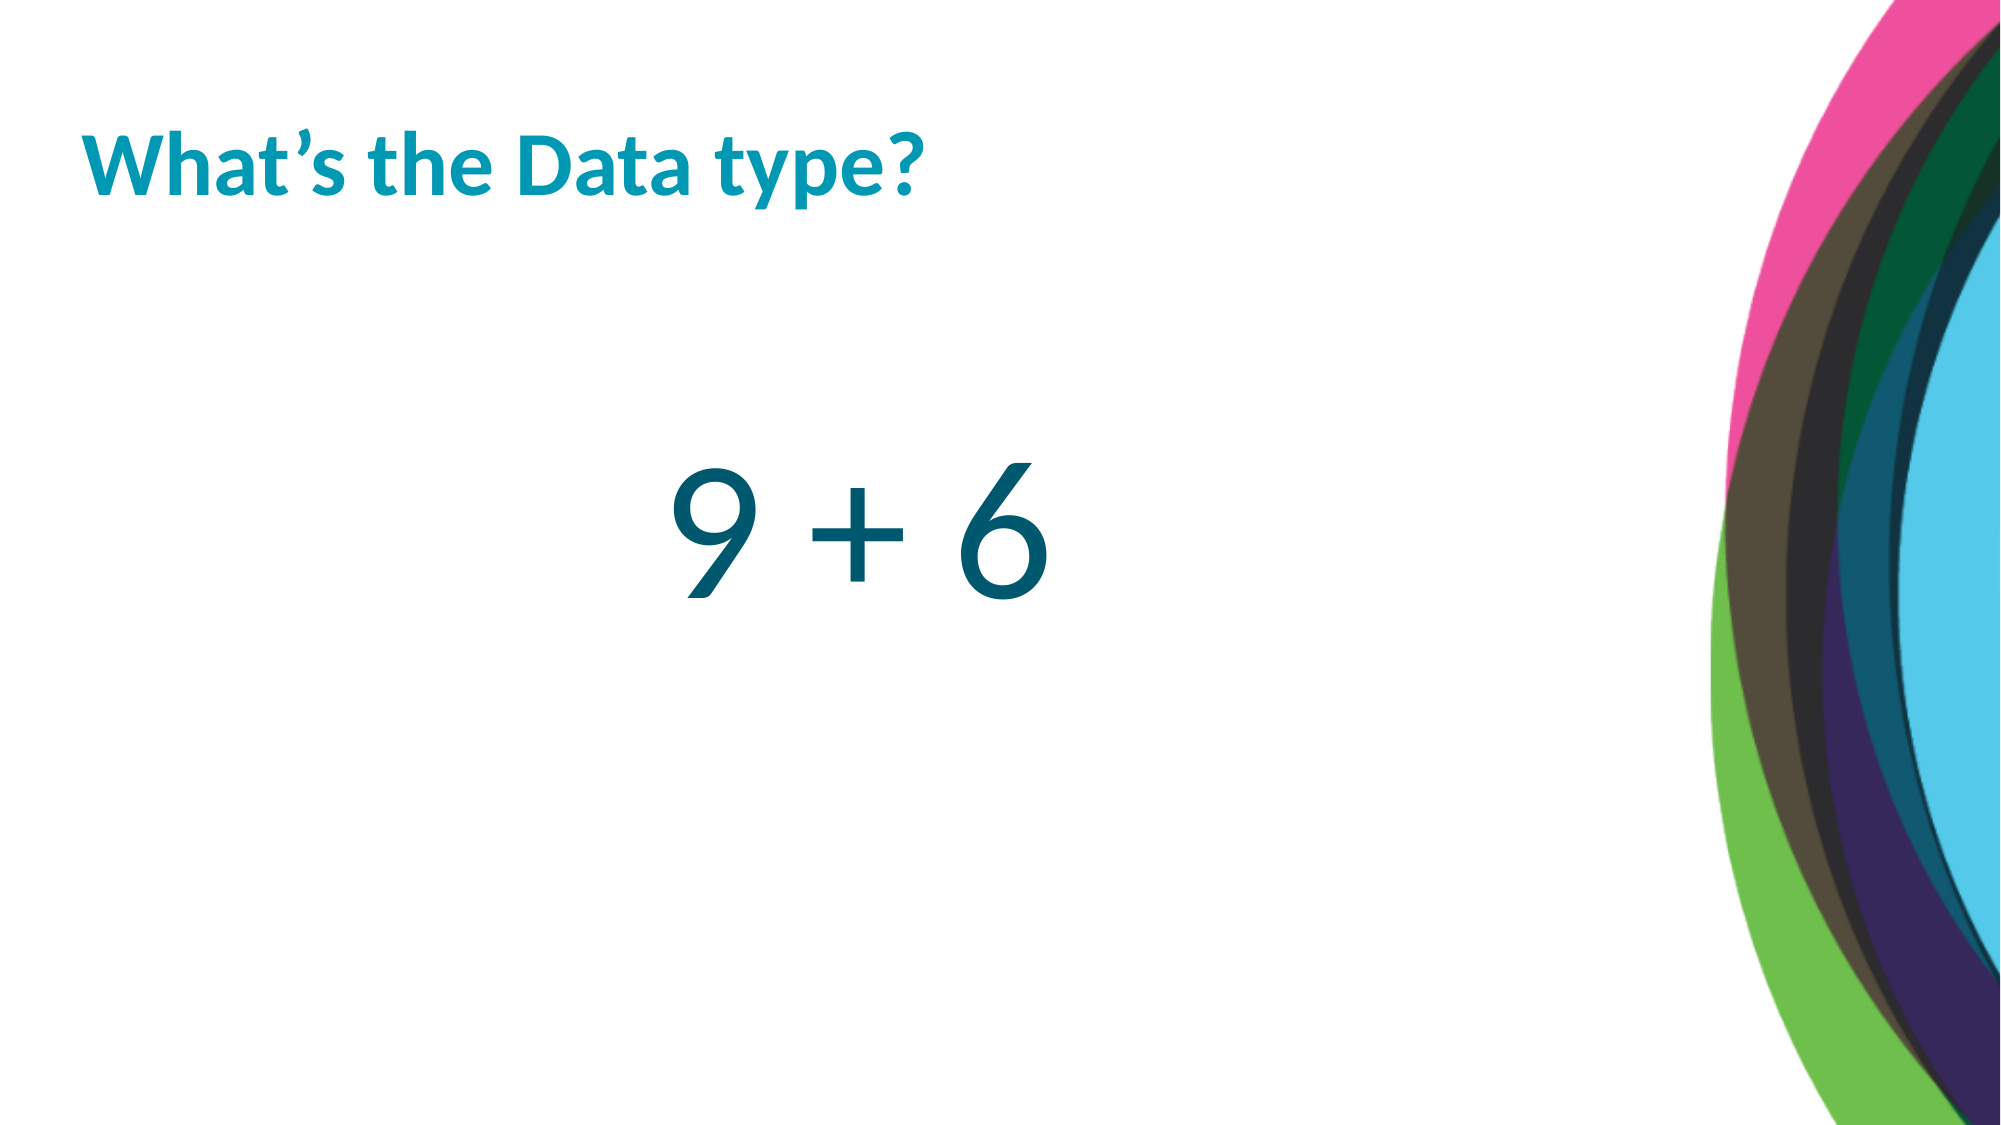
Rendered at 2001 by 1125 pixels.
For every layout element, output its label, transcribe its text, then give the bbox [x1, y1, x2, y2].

list 9 + 6 [66, 446, 1650, 1065]
list What’s the Data type? [66, 121, 1650, 260]
picture [1711, 0, 2001, 1125]
